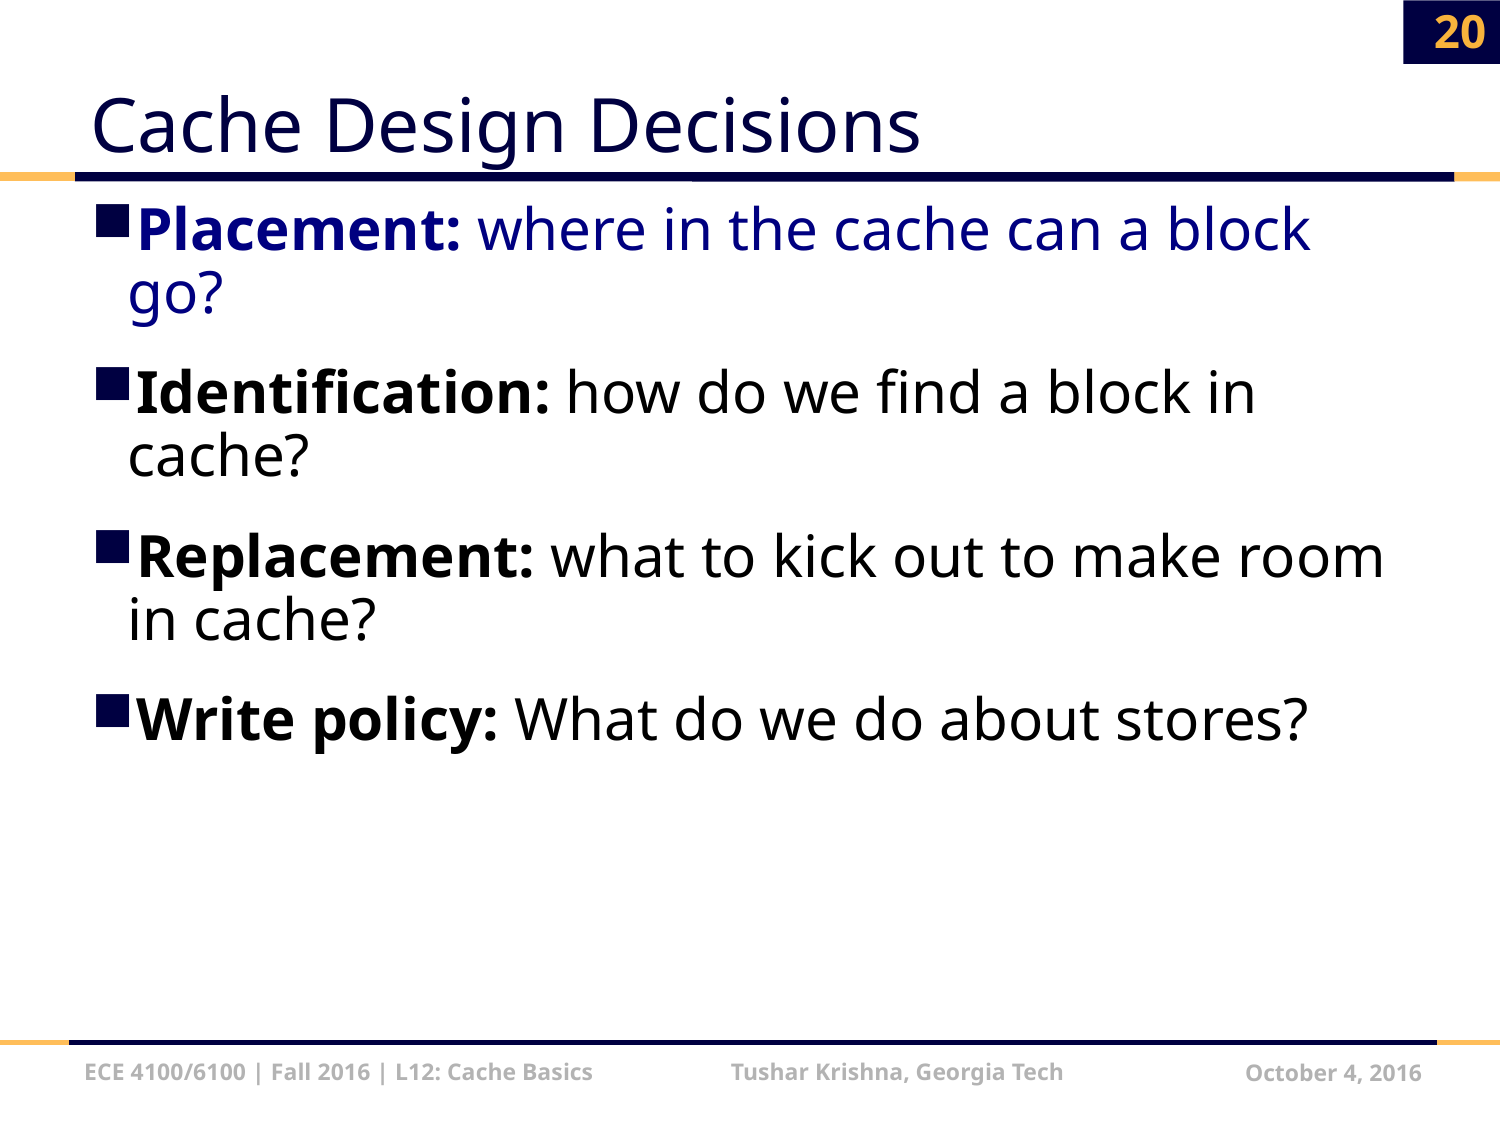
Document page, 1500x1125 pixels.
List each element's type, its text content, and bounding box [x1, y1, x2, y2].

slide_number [1183, 1042, 1438, 1103]
list Placement: where in the cache can a block go? Identification: how do we find a block in cache? Replacement: what to kick out to make room in cache? Write policy: What do we do about stores? [75, 192, 1438, 1030]
slide_number 20 [1401, 4, 1500, 64]
footer ECE 4100/6100 | Fall 2016 | L12: Cache Basics Tushar Krishna, Georgia Tech [69, 1042, 1183, 1103]
title Cache Design Decisions [75, 24, 1302, 175]
